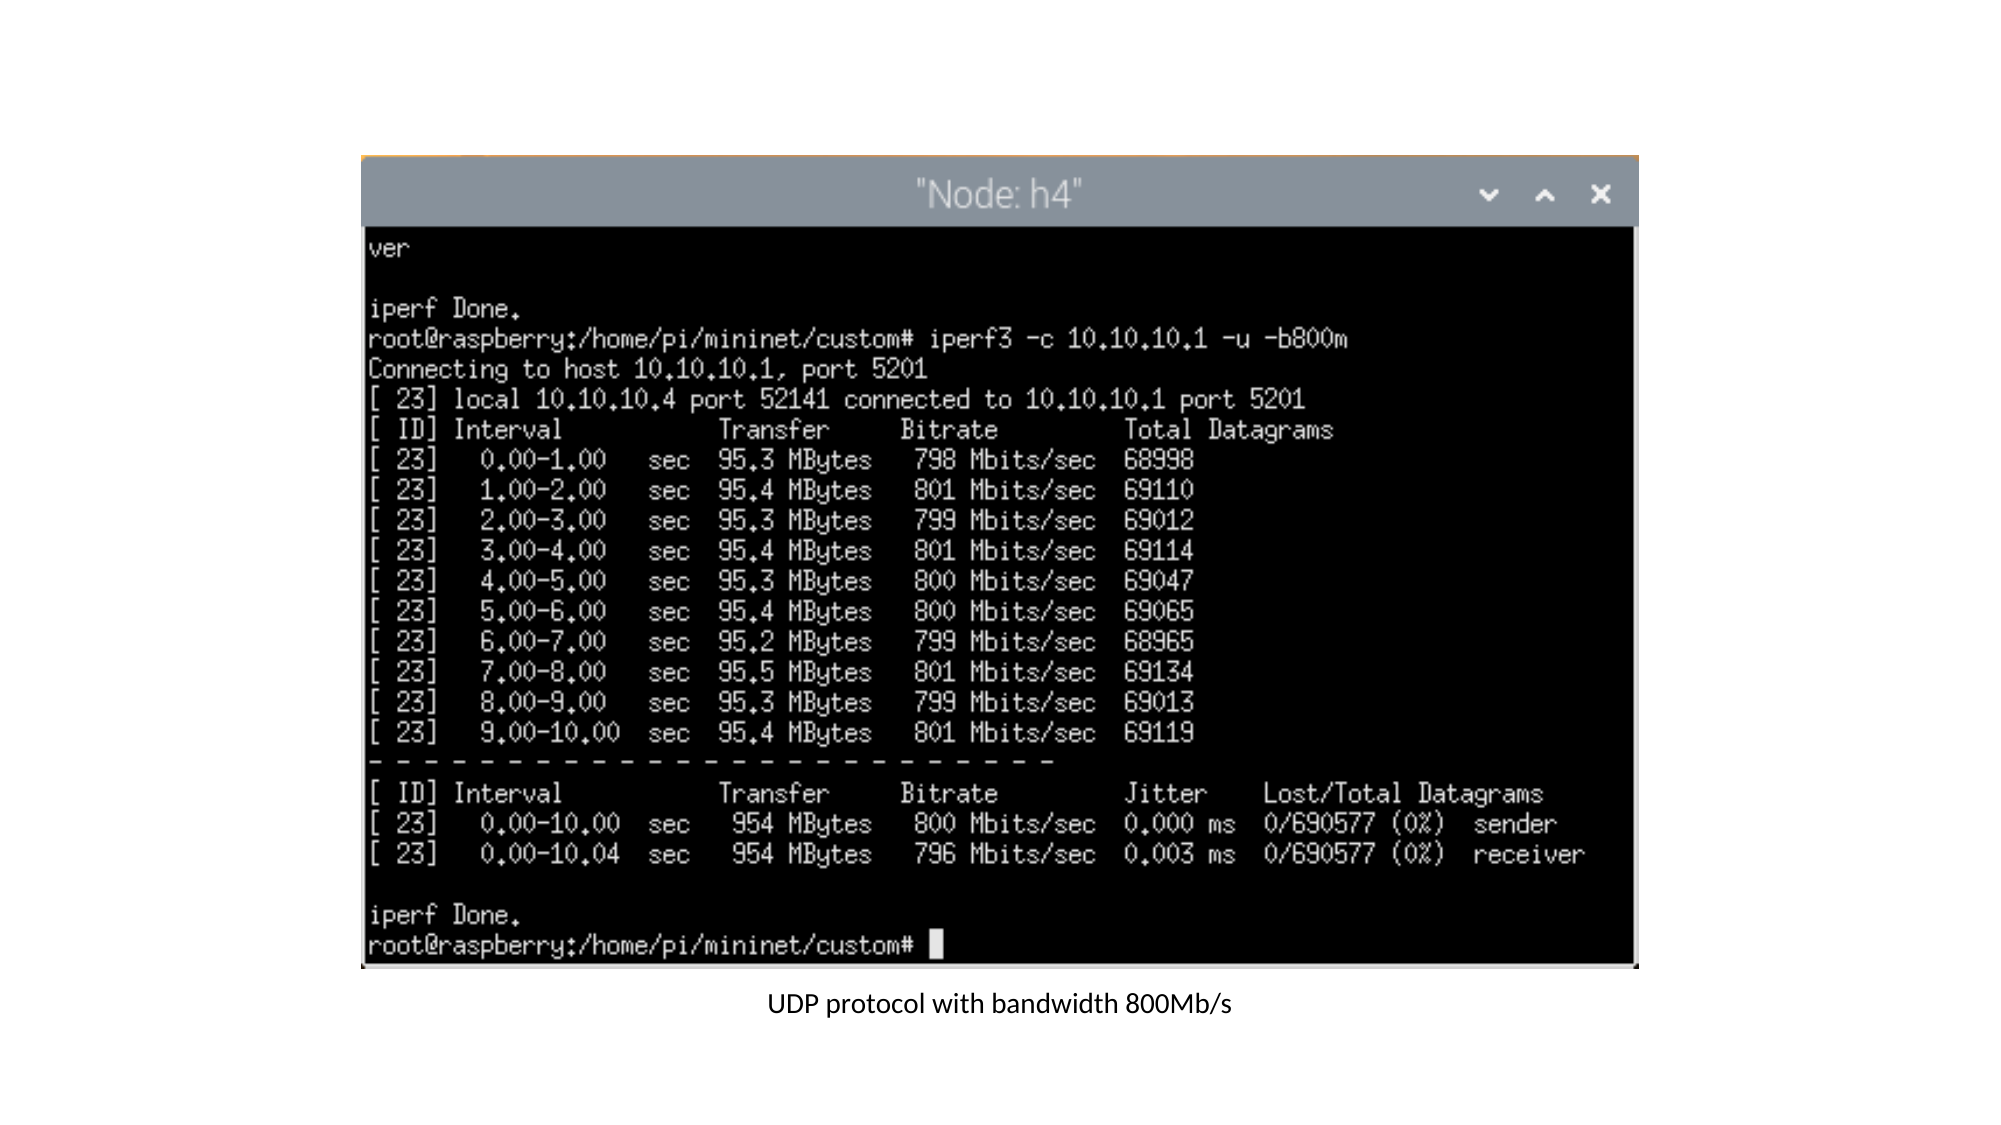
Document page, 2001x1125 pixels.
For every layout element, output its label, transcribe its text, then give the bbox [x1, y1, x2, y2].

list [361, 155, 1639, 970]
text_box UDP protocol with bandwidth 800Mb/s [556, 979, 1444, 1034]
